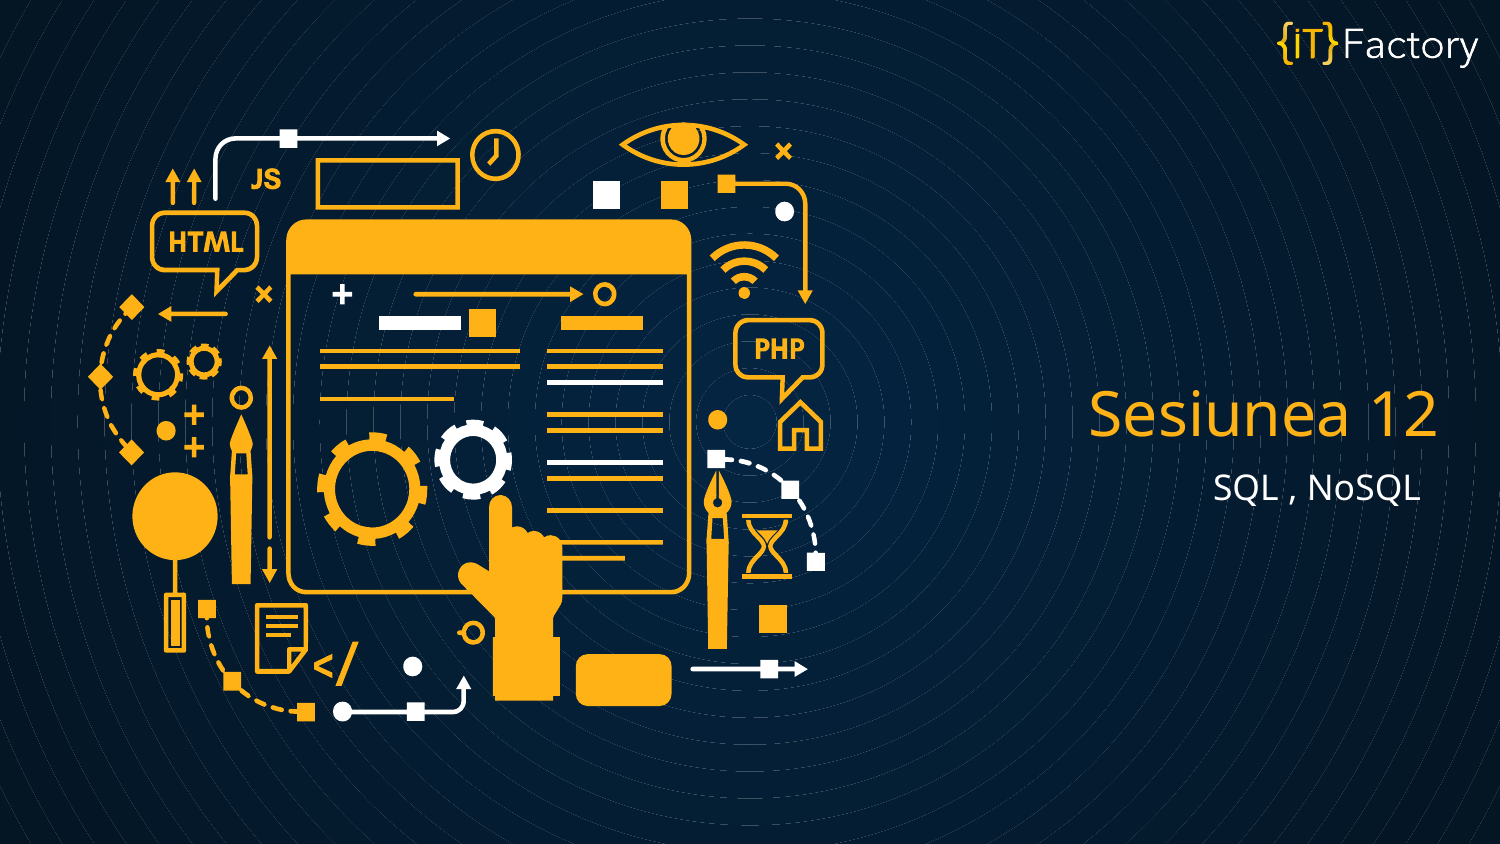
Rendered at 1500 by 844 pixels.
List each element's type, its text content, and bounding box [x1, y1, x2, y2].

text_box [104, 333, 113, 347]
text_box [575, 654, 672, 707]
text_box [165, 168, 181, 206]
text_box [332, 675, 472, 722]
text_box [759, 605, 787, 634]
text_box [251, 168, 262, 190]
text_box [262, 345, 278, 540]
text_box [255, 285, 273, 304]
text_box [288, 702, 315, 722]
text_box [186, 168, 202, 206]
text_box [413, 286, 584, 303]
text_box [547, 348, 663, 354]
text_box [87, 351, 114, 402]
text_box [547, 364, 663, 370]
text_box [315, 158, 460, 210]
text_box [203, 231, 230, 252]
picture [1277, 16, 1479, 73]
text_box [186, 343, 222, 380]
text_box [730, 272, 758, 284]
text_box [741, 574, 792, 579]
text_box [738, 287, 751, 299]
text_box [434, 419, 513, 500]
text_box [270, 705, 284, 713]
text_box [335, 641, 359, 686]
text_box [265, 614, 298, 620]
text_box [332, 284, 353, 305]
text_box [156, 421, 176, 441]
text_box [319, 396, 455, 402]
text_box [198, 599, 216, 621]
text_box [184, 404, 204, 425]
text_box [738, 458, 752, 466]
text_box [775, 201, 795, 222]
text_box [755, 463, 769, 473]
text_box [806, 550, 825, 571]
text_box [254, 698, 267, 707]
text_box [265, 623, 298, 629]
text_box [547, 460, 663, 465]
text_box [771, 472, 807, 511]
text_box [690, 659, 808, 679]
text_box [229, 385, 254, 410]
text_box [184, 437, 204, 458]
text_box [209, 643, 217, 657]
text_box [314, 653, 333, 679]
text_box [790, 338, 805, 359]
text_box [254, 603, 309, 674]
text_box [771, 338, 788, 359]
text_box [378, 316, 461, 331]
text_box [487, 138, 499, 166]
text_box [216, 660, 251, 699]
text_box [720, 257, 769, 273]
text_box [470, 128, 521, 182]
text_box [119, 294, 145, 321]
text_box [170, 231, 186, 252]
text_box [733, 317, 825, 405]
text_box [746, 519, 767, 573]
text_box [317, 432, 428, 546]
text_box [403, 656, 423, 677]
text_box [660, 181, 688, 210]
text_box [777, 399, 824, 451]
text_box [319, 348, 520, 354]
text_box [132, 472, 218, 653]
text_box [205, 625, 212, 639]
text_box [755, 338, 770, 359]
text_box [560, 316, 643, 331]
text_box [741, 513, 792, 519]
text_box [717, 174, 813, 304]
text_box [768, 519, 789, 573]
text_box [469, 309, 497, 338]
text_box [158, 306, 228, 322]
text_box [547, 476, 663, 481]
text_box [547, 412, 663, 418]
text_box [229, 414, 253, 585]
text_box [703, 470, 732, 649]
text_box [102, 405, 110, 420]
text_box [262, 546, 278, 583]
text_box [286, 219, 692, 701]
text_box [618, 122, 749, 167]
text_box [593, 282, 617, 307]
text_box [547, 507, 663, 513]
text_box [593, 181, 621, 210]
text_box [109, 422, 119, 436]
text_box [149, 210, 260, 298]
text_box [118, 438, 145, 466]
title Sesiunea 12 [987, 380, 1455, 464]
text_box [213, 129, 451, 201]
text_box [708, 410, 728, 430]
text_box [709, 241, 779, 262]
text_box [707, 449, 735, 469]
text_box [811, 532, 818, 546]
text_box [264, 168, 281, 190]
text_box [457, 620, 485, 645]
text_box [775, 142, 792, 160]
subtitle SQL , NoSQL [922, 449, 1437, 549]
text_box [319, 364, 520, 370]
text_box [170, 599, 180, 646]
text_box [547, 380, 663, 386]
text_box [231, 231, 244, 252]
text_box [756, 530, 778, 544]
text_box [133, 349, 184, 401]
text_box [187, 231, 204, 252]
text_box [547, 428, 663, 433]
text_box [112, 318, 122, 331]
text_box [805, 514, 814, 528]
text_box [265, 632, 291, 638]
